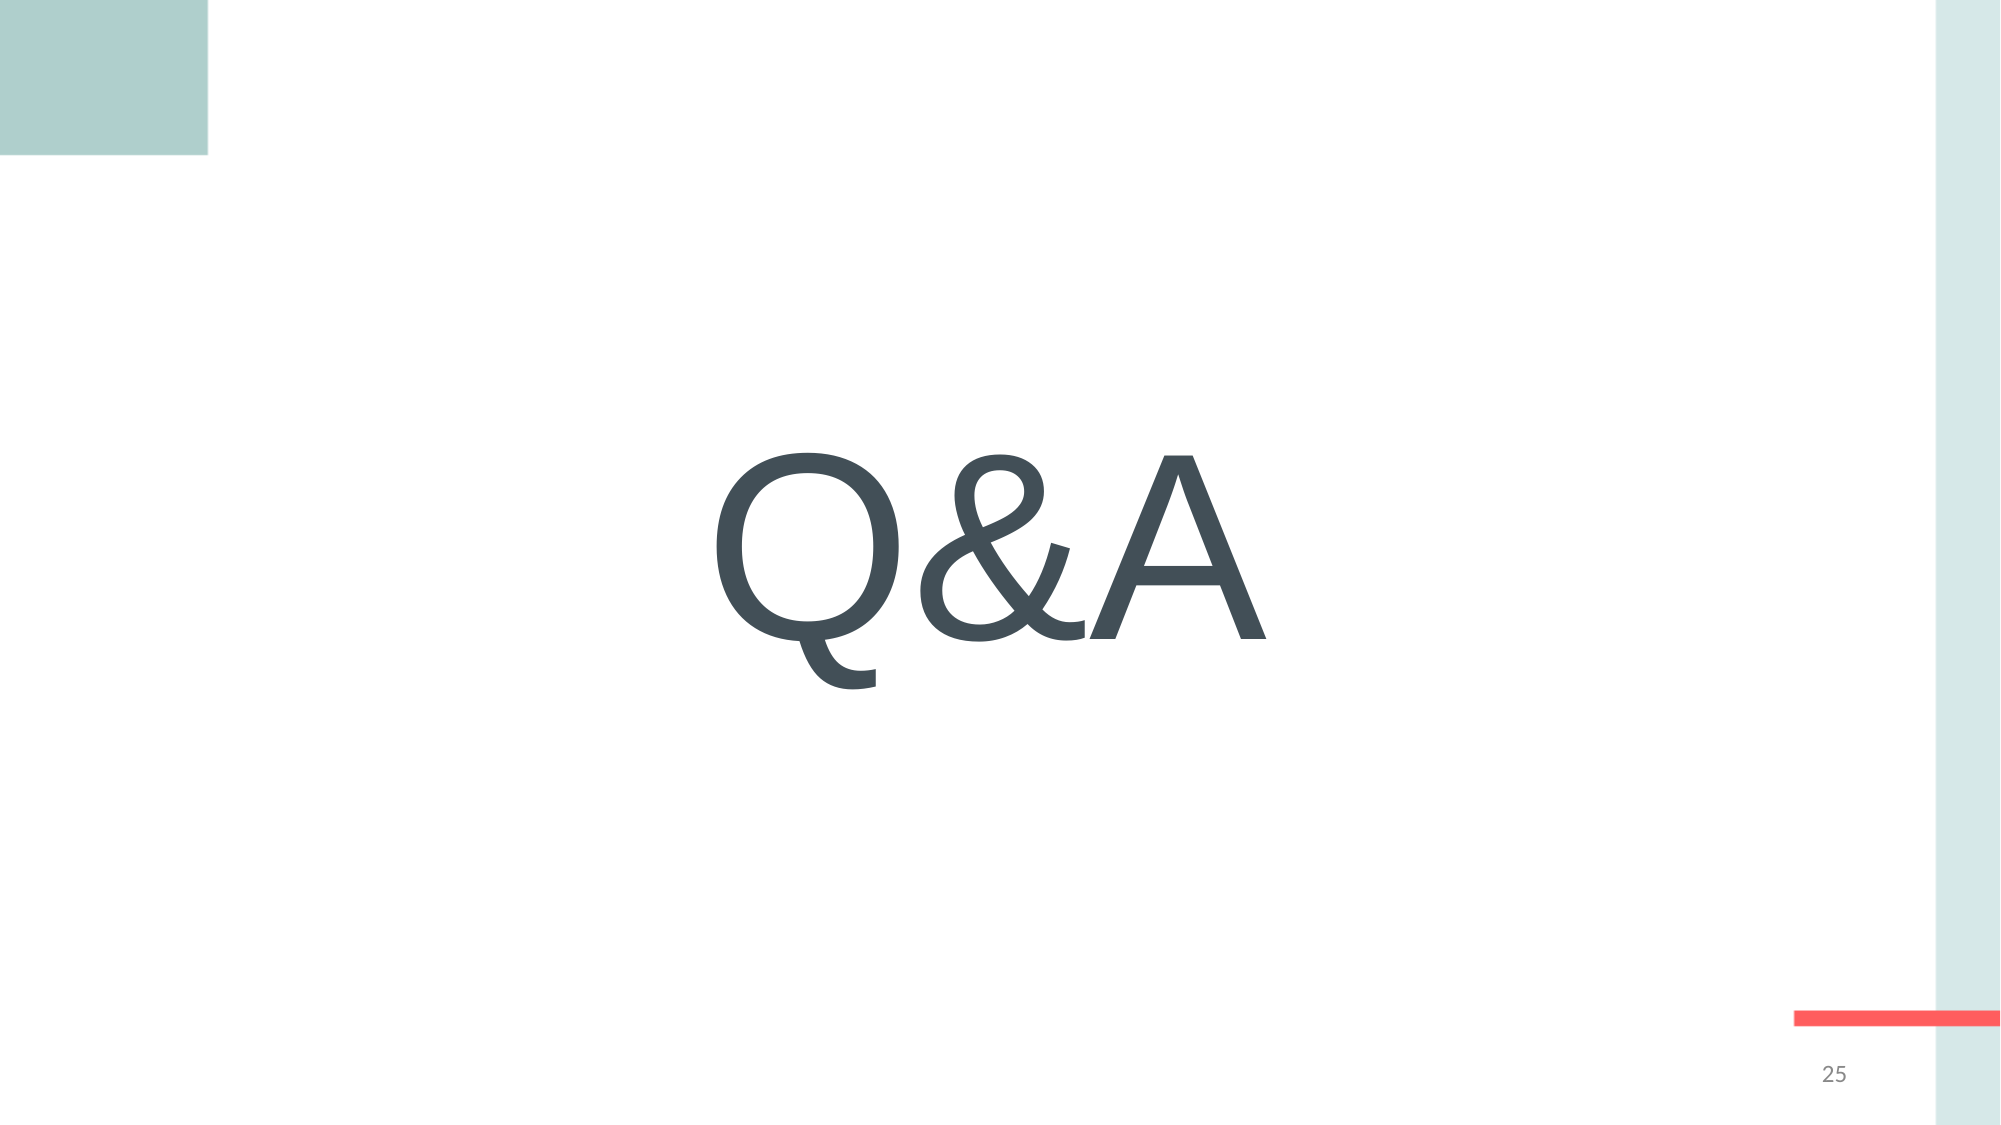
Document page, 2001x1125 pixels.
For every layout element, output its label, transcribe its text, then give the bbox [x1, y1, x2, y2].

slide_number 25 [1412, 1042, 1863, 1103]
text_box Q&A [689, 426, 1406, 698]
picture [0, 0, 2001, 1125]
